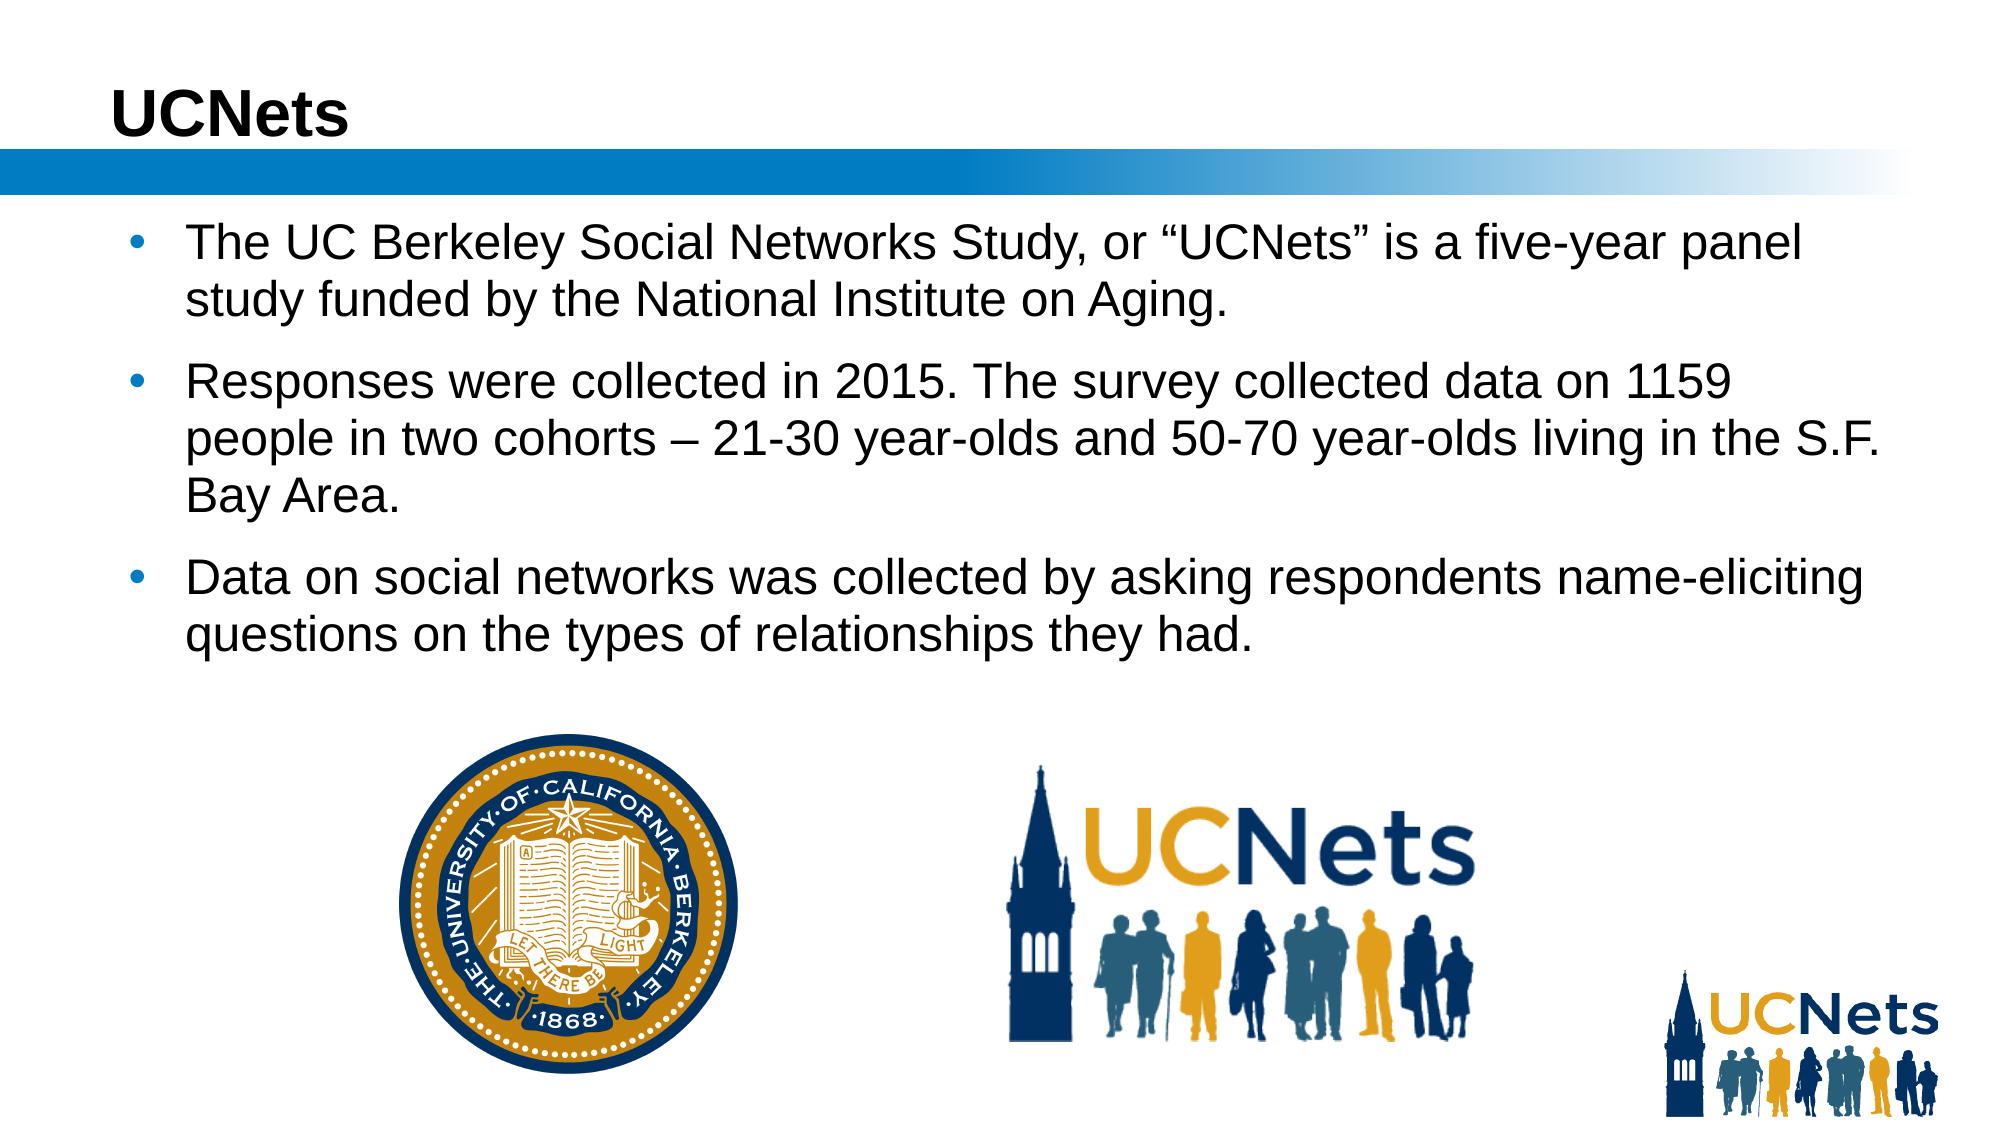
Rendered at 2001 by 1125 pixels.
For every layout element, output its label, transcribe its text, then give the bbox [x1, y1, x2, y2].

picture [1664, 969, 1939, 1117]
list The UC Berkeley Social Networks Study, or “UCNets” is a five-year panel study funded by the National Institute on Aging. Responses were collected in 2015. The survey collected data on 1159 people in two cohorts – 21-30 year-olds and 50-70 year-olds living in the S.F. Bay Area. Data on social networks was collected by asking respondents name-eliciting questions on the types of relationships they had. [110, 214, 1892, 719]
picture [398, 734, 739, 1074]
title UCNets [110, 2, 1892, 153]
picture [1006, 764, 1477, 1042]
